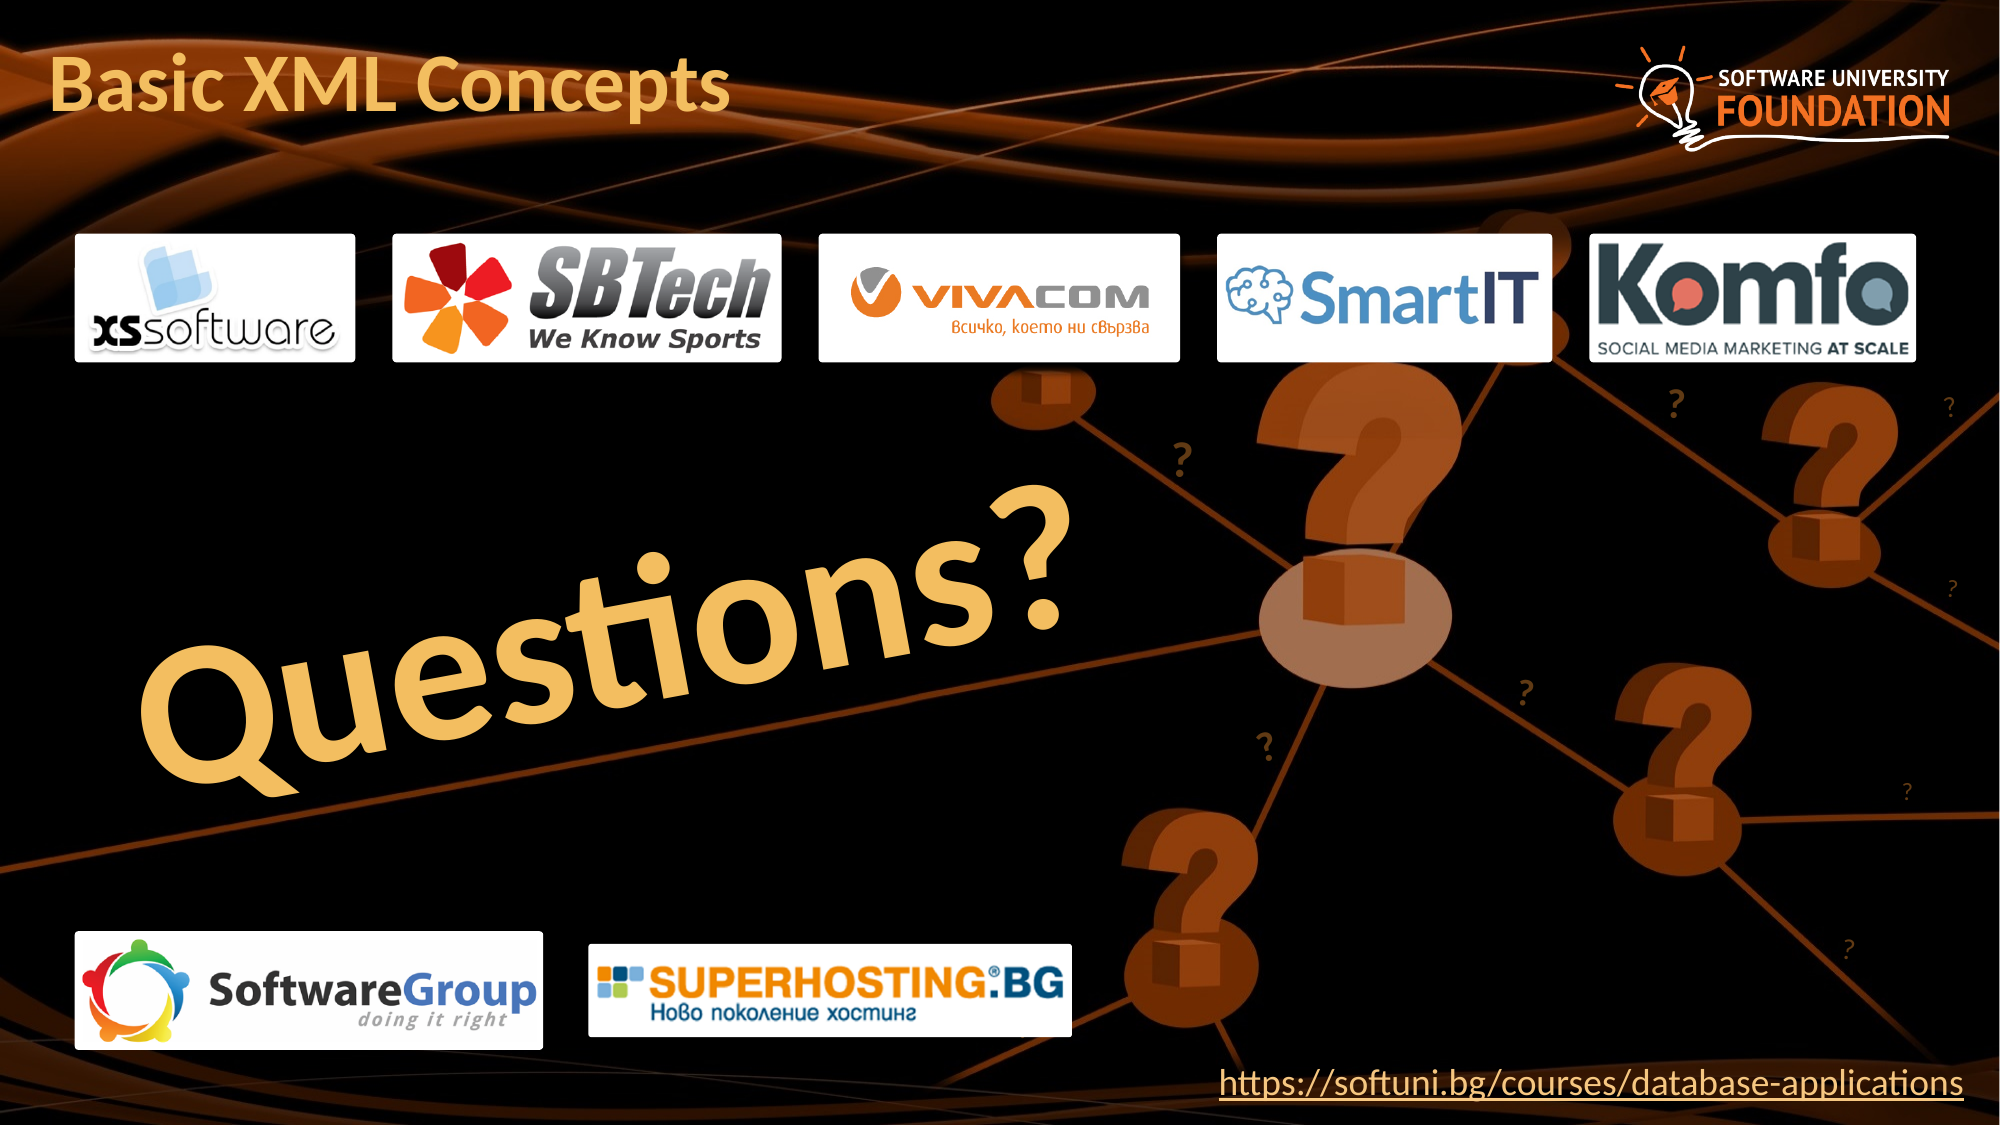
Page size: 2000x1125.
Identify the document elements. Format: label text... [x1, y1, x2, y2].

title Basic XML Concepts [30, 19, 1595, 150]
list https://softuni.bg/courses/database-applications [250, 1050, 1971, 1110]
picture [0, 0, 2000, 1125]
